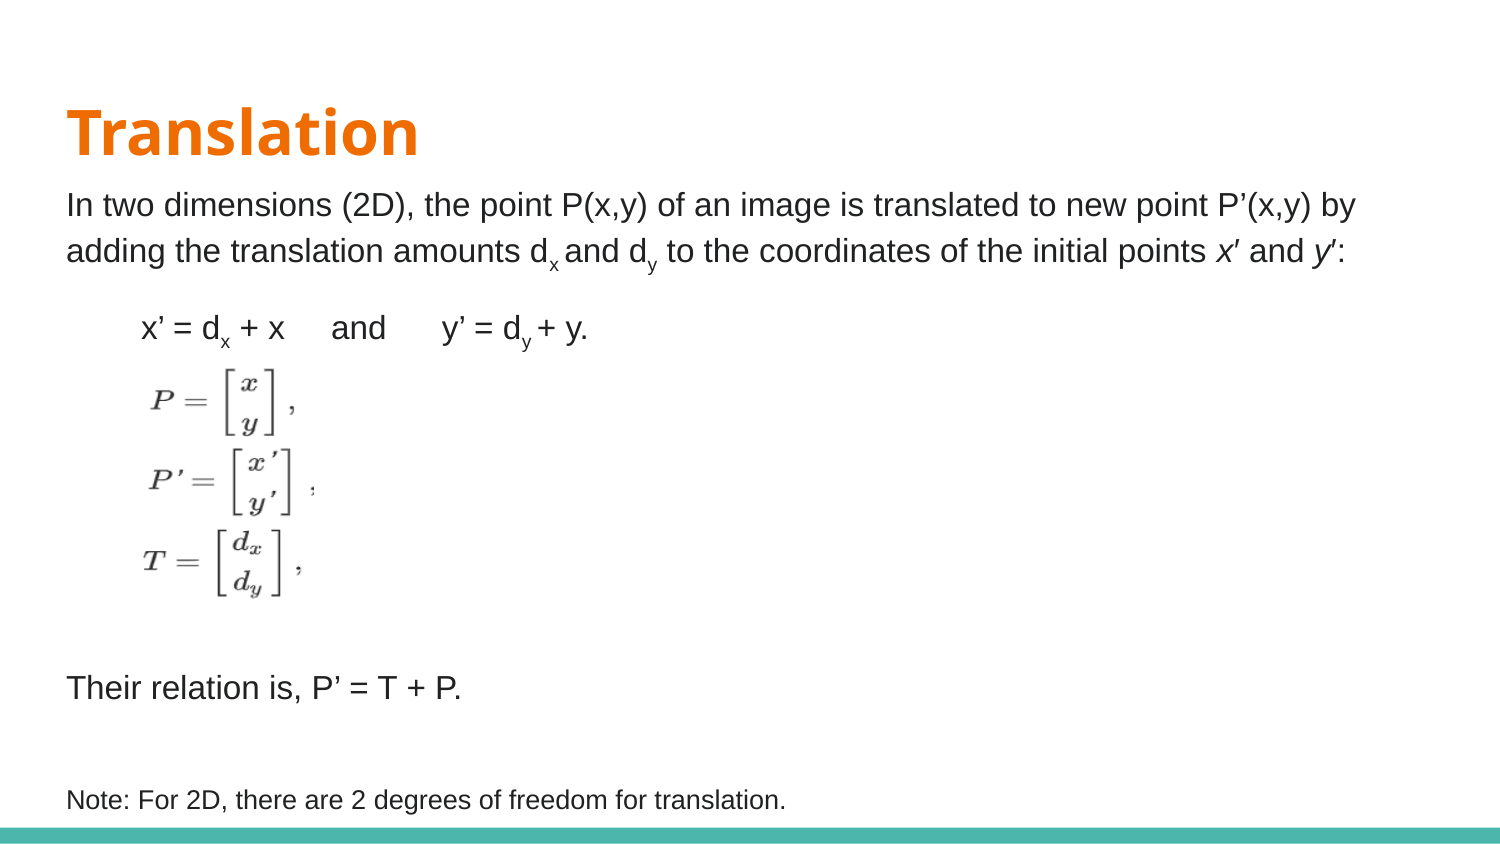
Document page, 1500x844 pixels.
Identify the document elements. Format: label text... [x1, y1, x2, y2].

title Translation [51, 72, 1449, 161]
picture [143, 364, 315, 605]
list In two dimensions (2D), the point P(x,y) of an image is translated to new point P’(x,y) by adding the translation amounts dx and dy to the coordinates of the initial points x′ and y′: x’ = dx + x and y’ = dy + y. Their relation is, P’ = T + P. Note: For 2D, there are 2 degrees of freedom for translation. [51, 161, 1449, 807]
